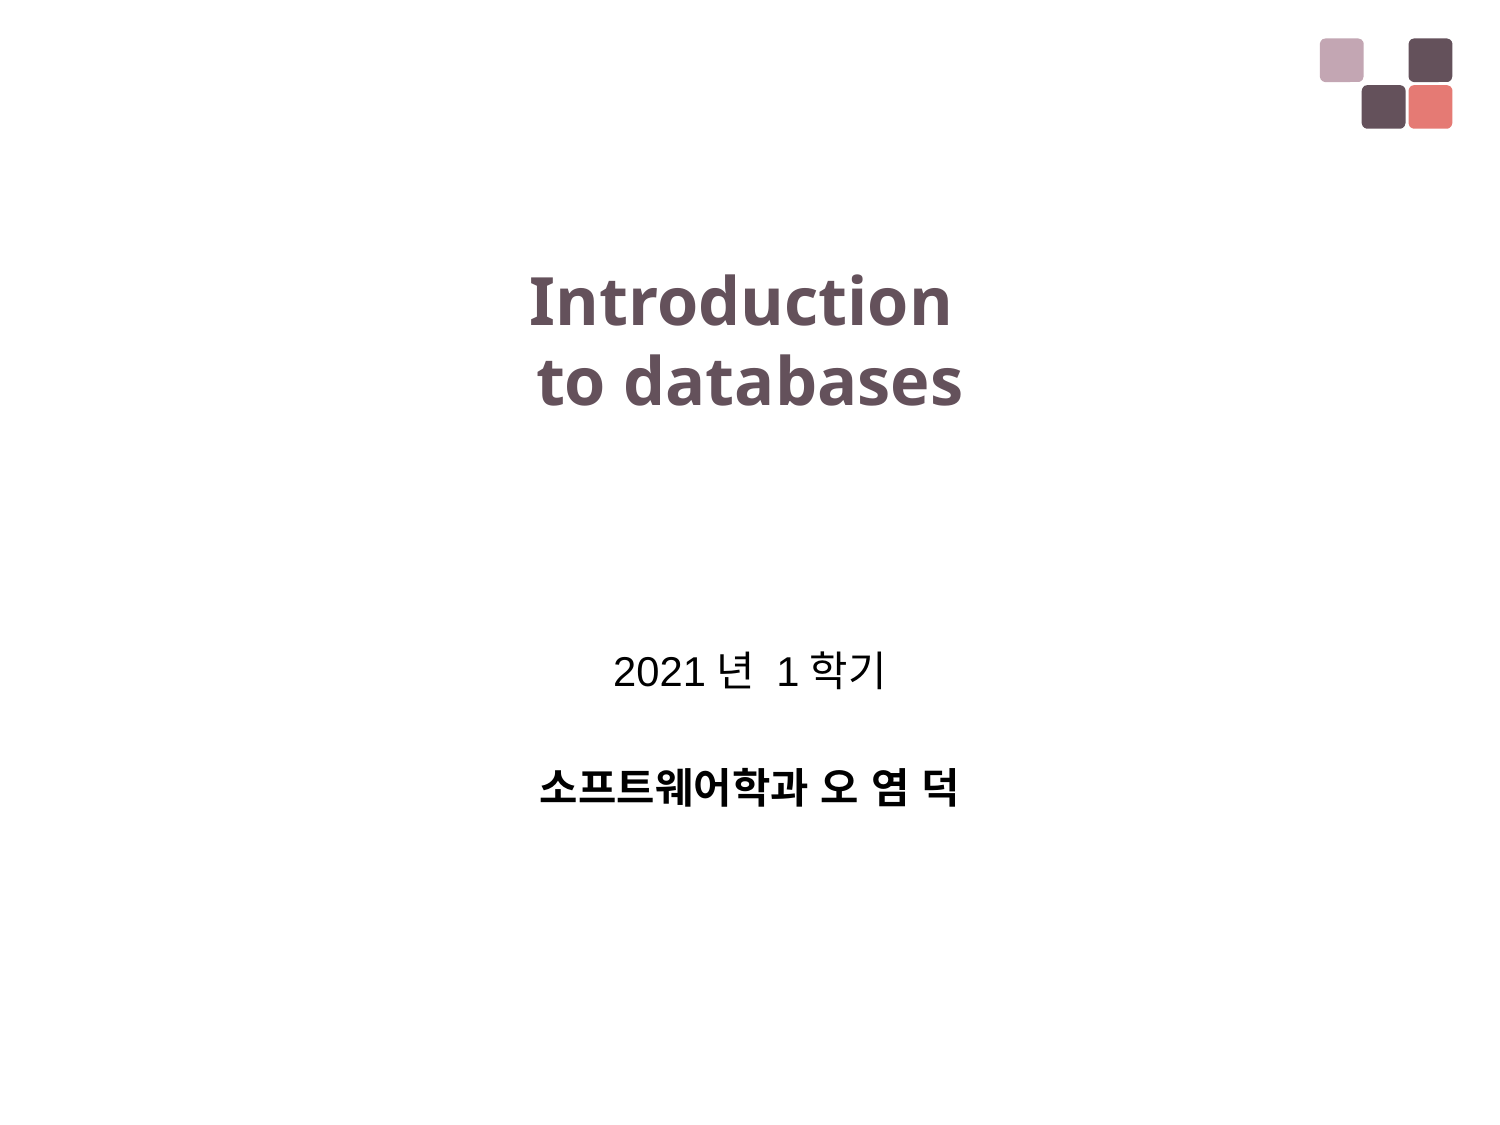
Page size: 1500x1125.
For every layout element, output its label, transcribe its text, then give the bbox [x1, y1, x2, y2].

subtitle 2021년 1학기 소프트웨어학과 오 염 덕 [225, 637, 1275, 925]
title Introduction to databases [112, 245, 1388, 433]
